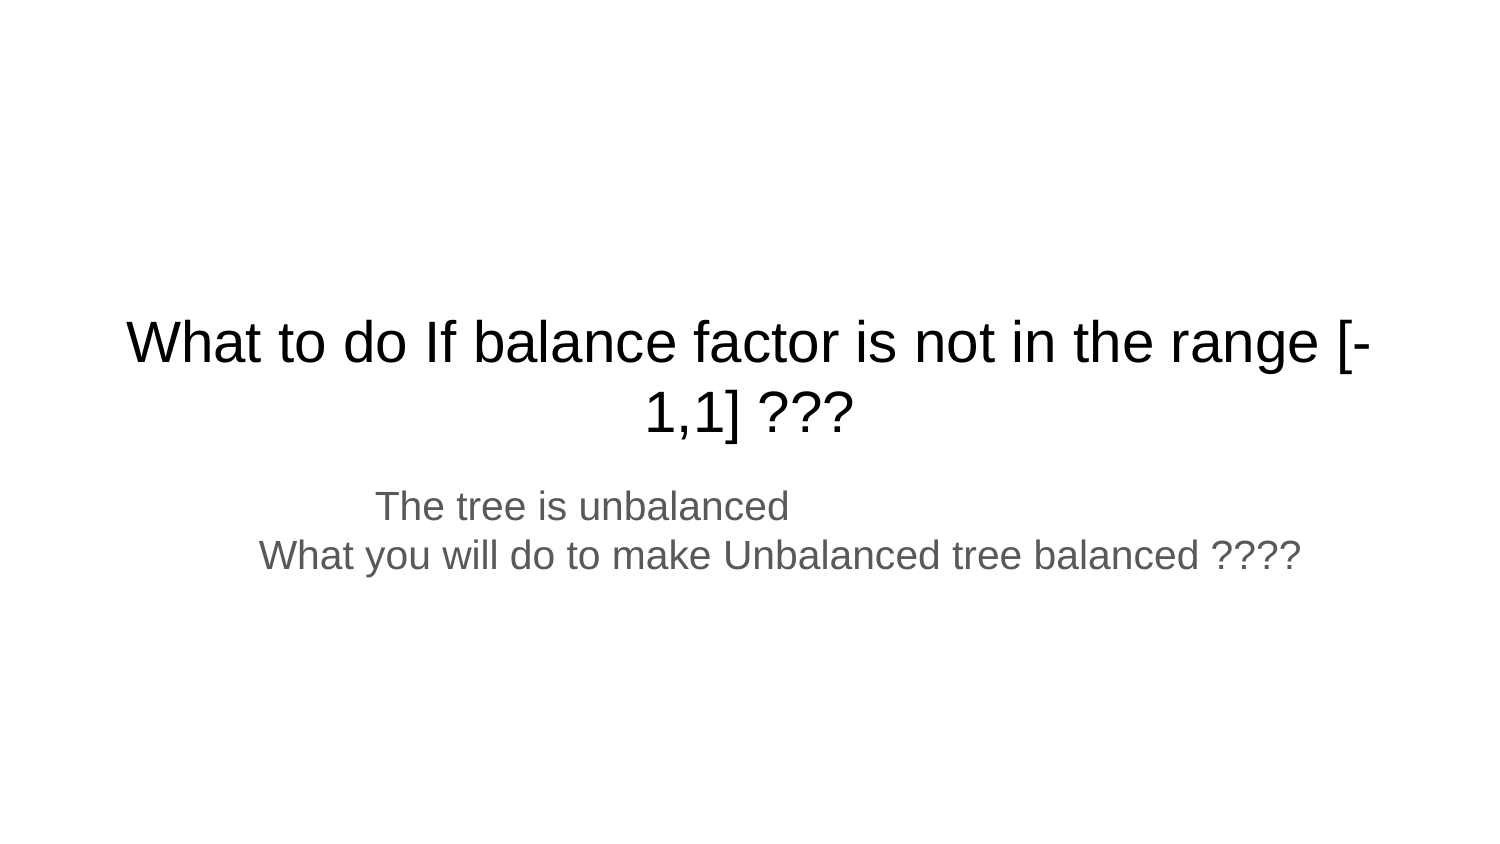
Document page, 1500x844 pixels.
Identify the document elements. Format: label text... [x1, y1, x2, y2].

title What to do If balance factor is not in the range [-1,1] ??? [51, 122, 1449, 459]
subtitle The tree is unbalanced What you will do to make Unbalanced tree balanced ???? [51, 464, 1449, 595]
